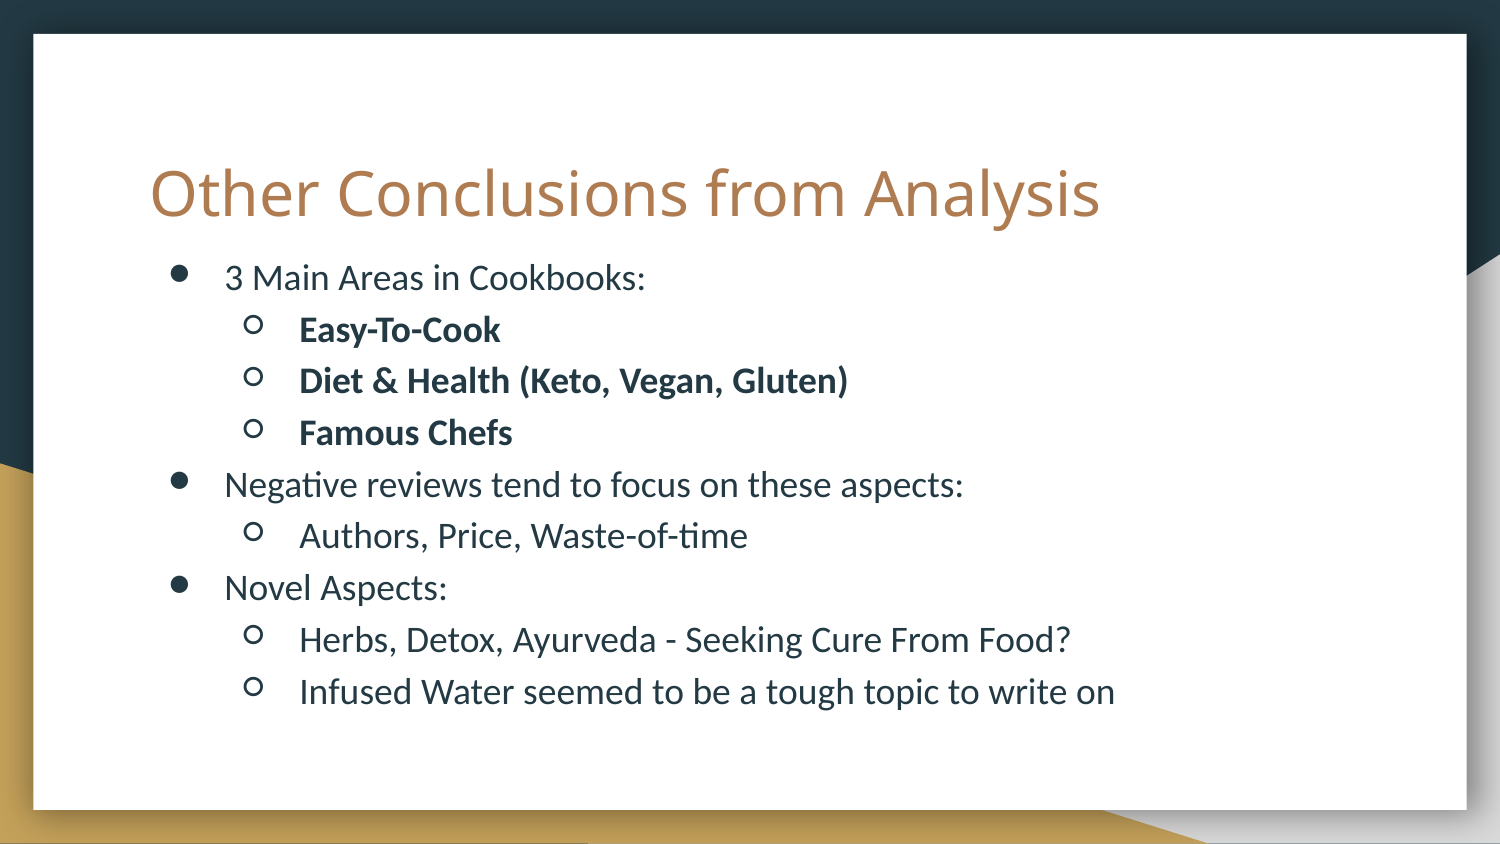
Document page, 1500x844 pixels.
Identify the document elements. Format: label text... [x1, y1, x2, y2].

list 3 Main Areas in Cookbooks: Easy-To-Cook Diet & Health (Keto, Vegan, Gluten) Famous Chefs Negative reviews tend to focus on these aspects: Authors, Price, Waste-of-time Novel Aspects: Herbs, Detox, Ayurveda - Seeking Cure From Food? Infused Water seemed to be a tough topic to write on [134, 231, 1366, 729]
title Other Conclusions from Analysis [134, 138, 1366, 231]
